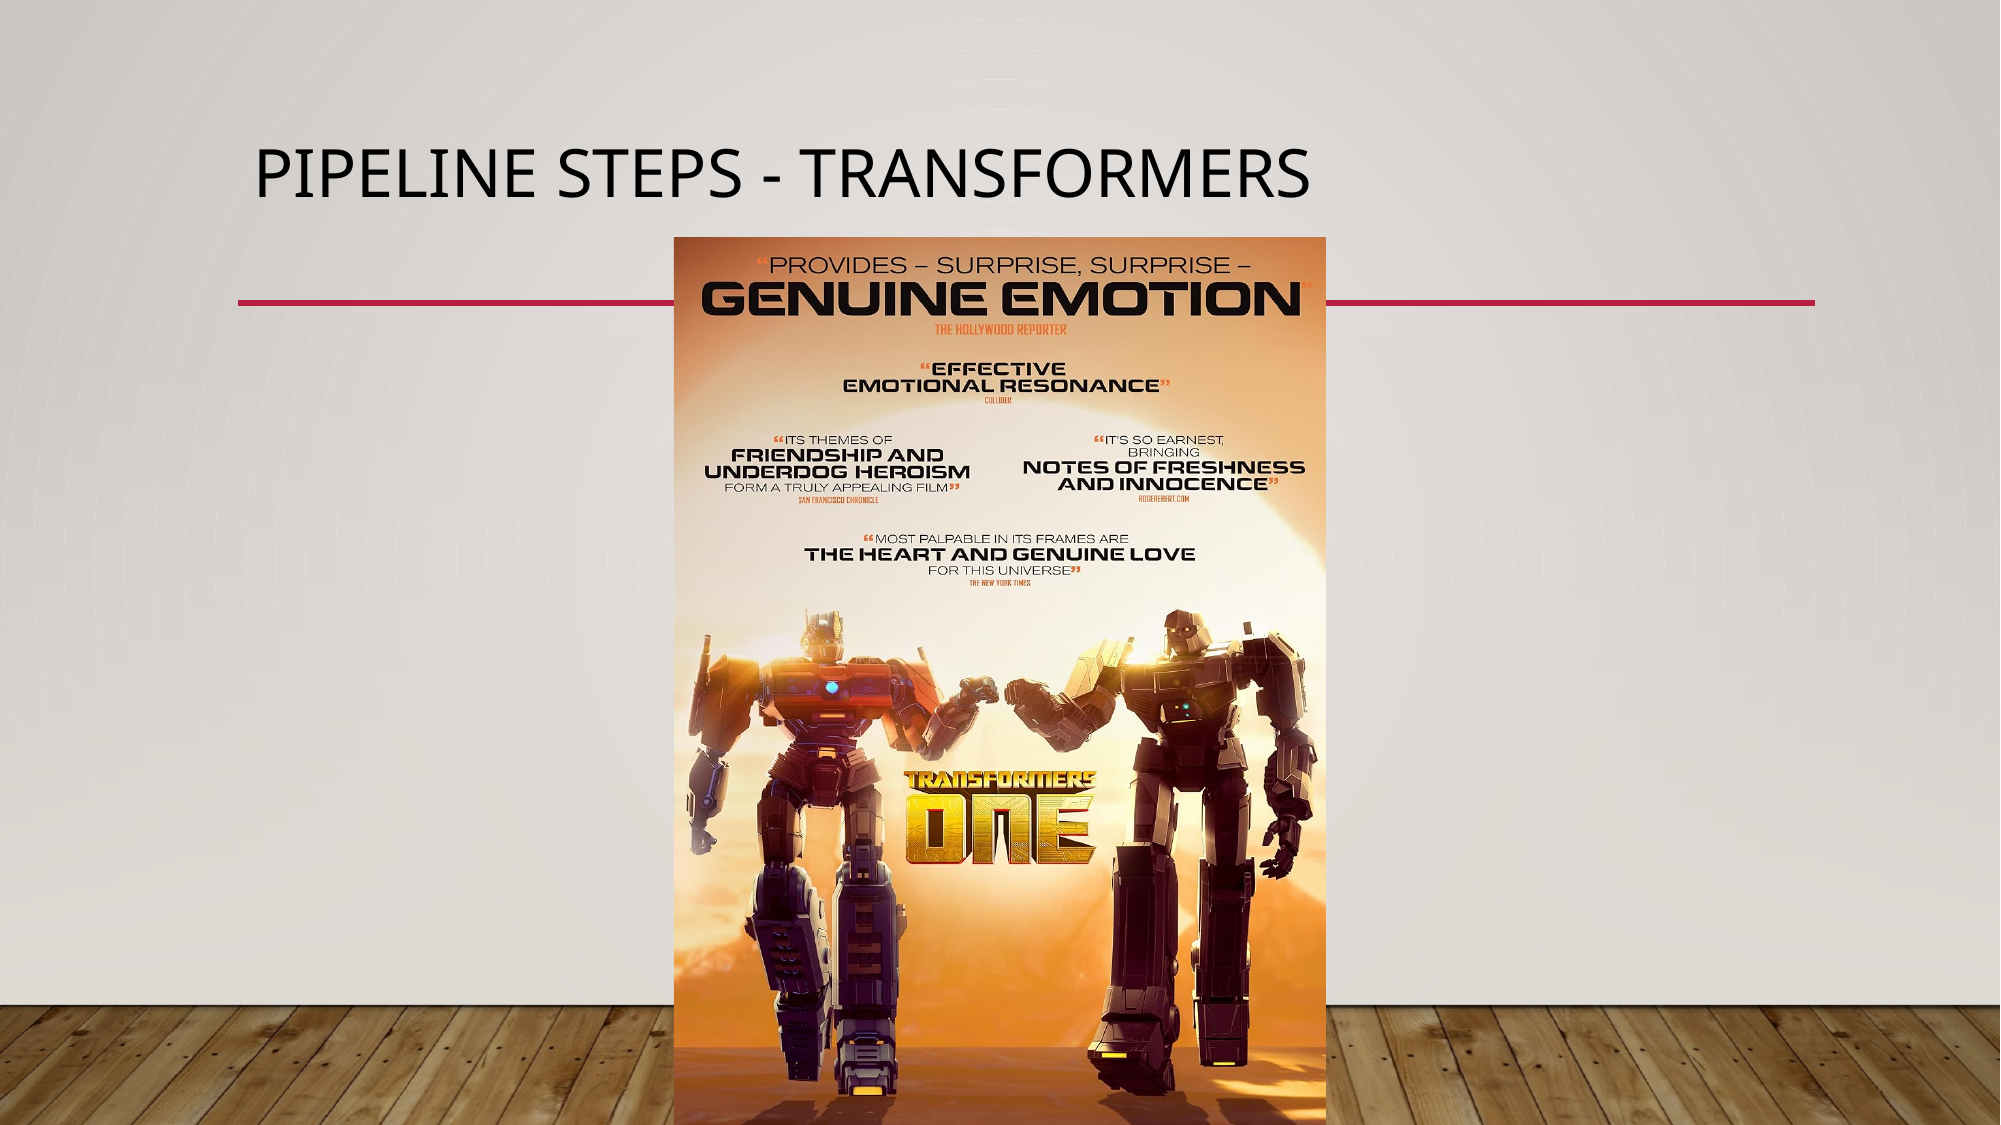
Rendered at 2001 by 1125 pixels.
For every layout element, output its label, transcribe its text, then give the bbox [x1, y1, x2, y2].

title Pipeline Steps - Transformers [238, 131, 1814, 305]
picture [0, 237, 2000, 1125]
